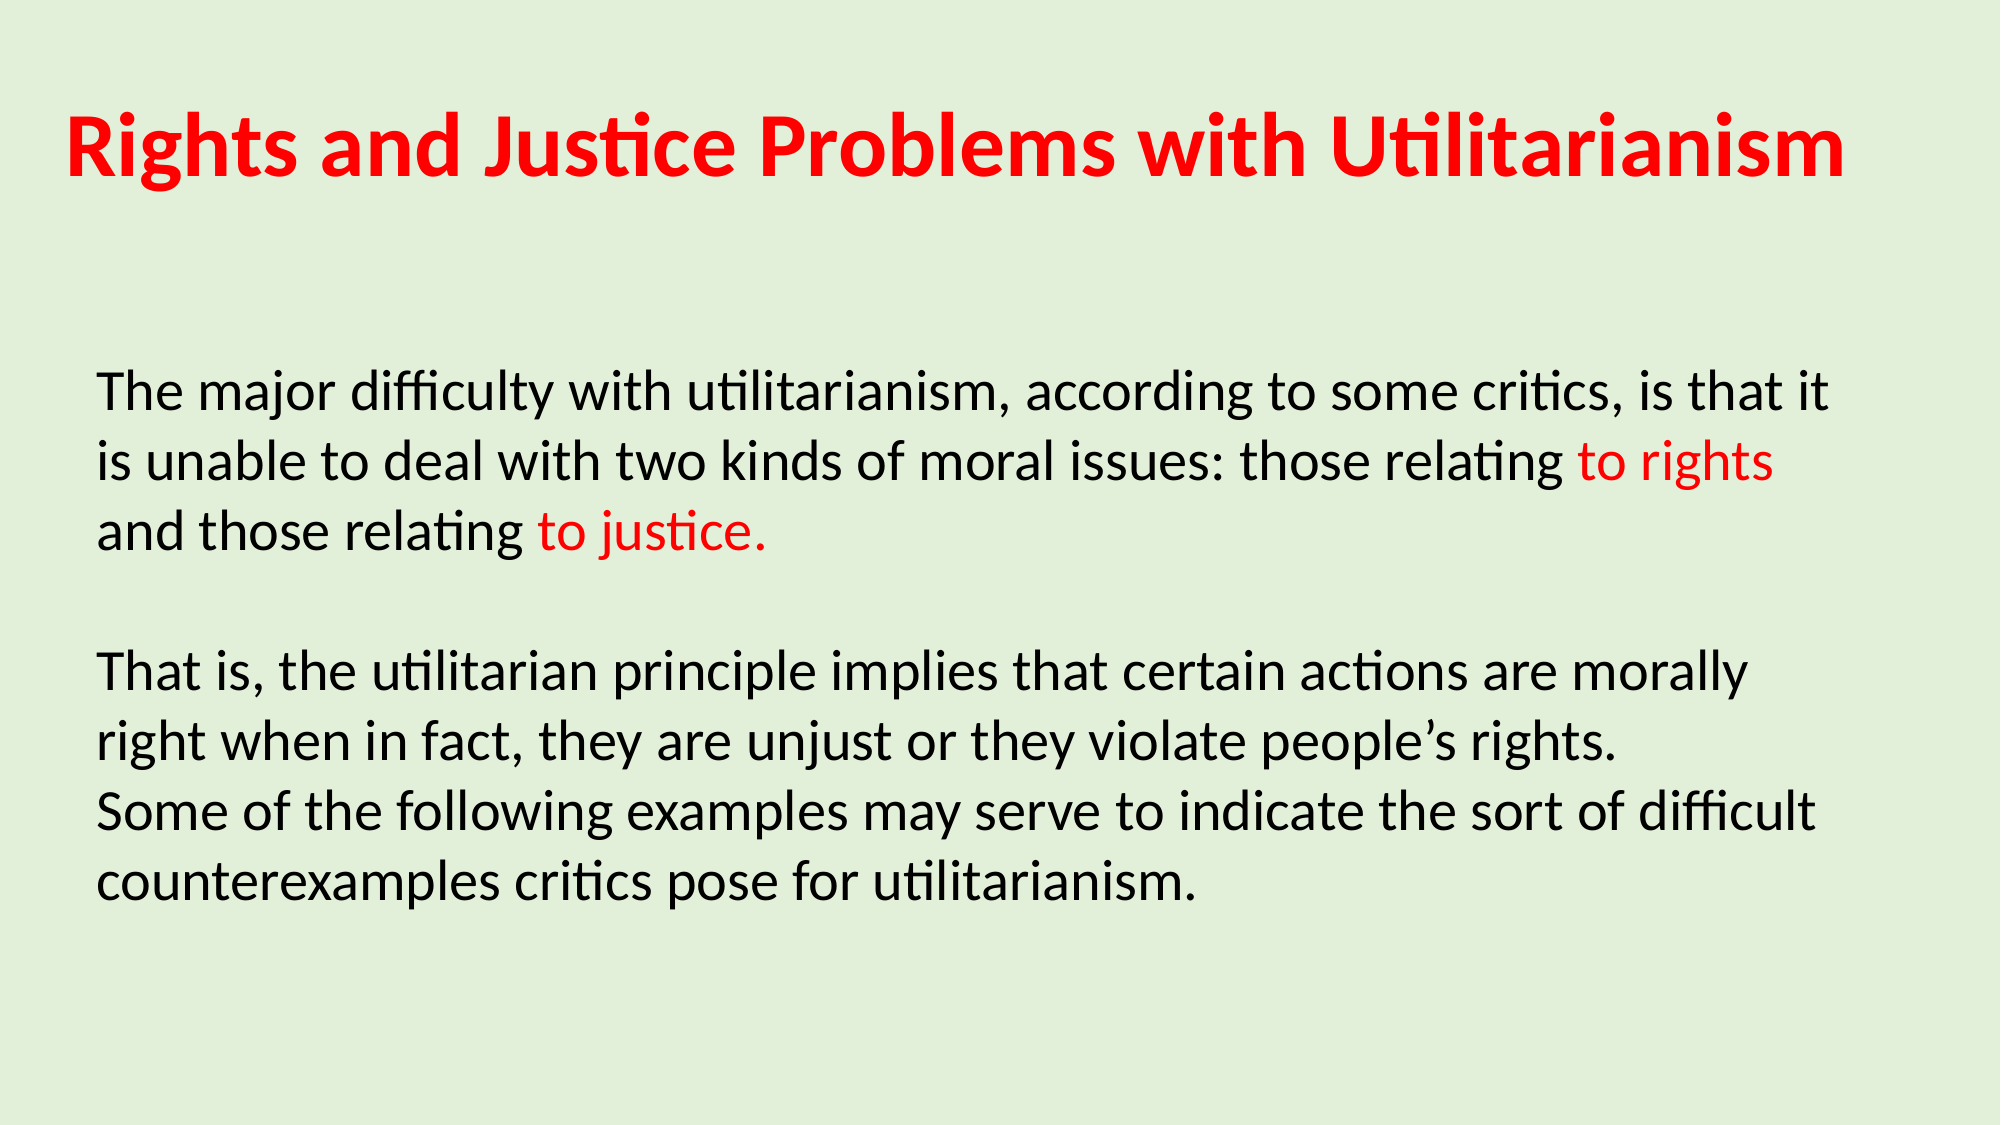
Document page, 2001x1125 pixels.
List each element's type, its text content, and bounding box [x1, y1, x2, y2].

text_box The major difficulty with utilitarianism, according to some critics, is that it is unable to deal with two kinds of moral issues: those relating to rights and those relating to justice. That is, the utilitarian principle implies that certain actions are morally right when in fact, they are unjust or they violate people’s rights. Some of the following examples may serve to indicate the sort of difficult counterexamples critics pose for utilitarianism. [81, 344, 1887, 920]
title Rights and Justice Problems with Utilitarianism [50, 59, 1940, 234]
